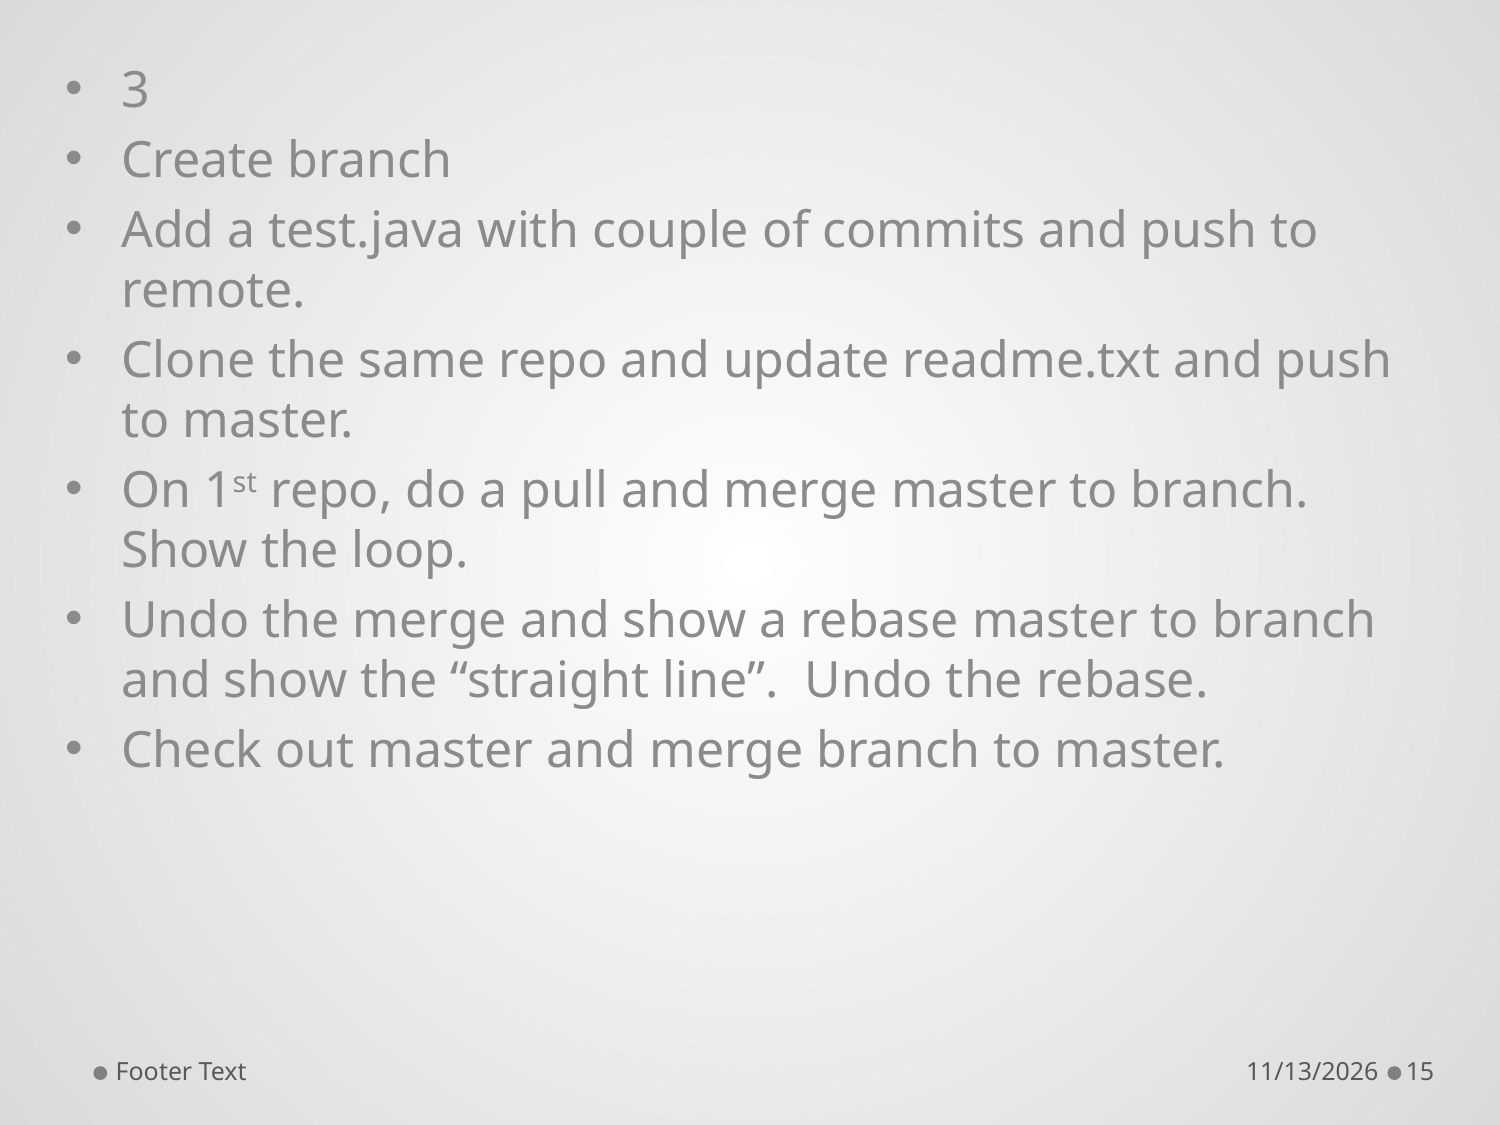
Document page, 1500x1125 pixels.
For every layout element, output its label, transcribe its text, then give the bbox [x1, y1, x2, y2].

footer Footer Text [108, 1042, 576, 1103]
slide_number 15 [1401, 1042, 1494, 1103]
subtitle 3 Create branch Add a test.java with couple of commits and push to remote. Clone the same repo and update readme.txt and push to master. On 1st repo, do a pull and merge master to branch. Show the loop. Undo the merge and show a rebase master to branch and show the “straight line”. Undo the rebase. Check out master and merge branch to master. [50, 50, 1425, 888]
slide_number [1043, 1042, 1386, 1103]
